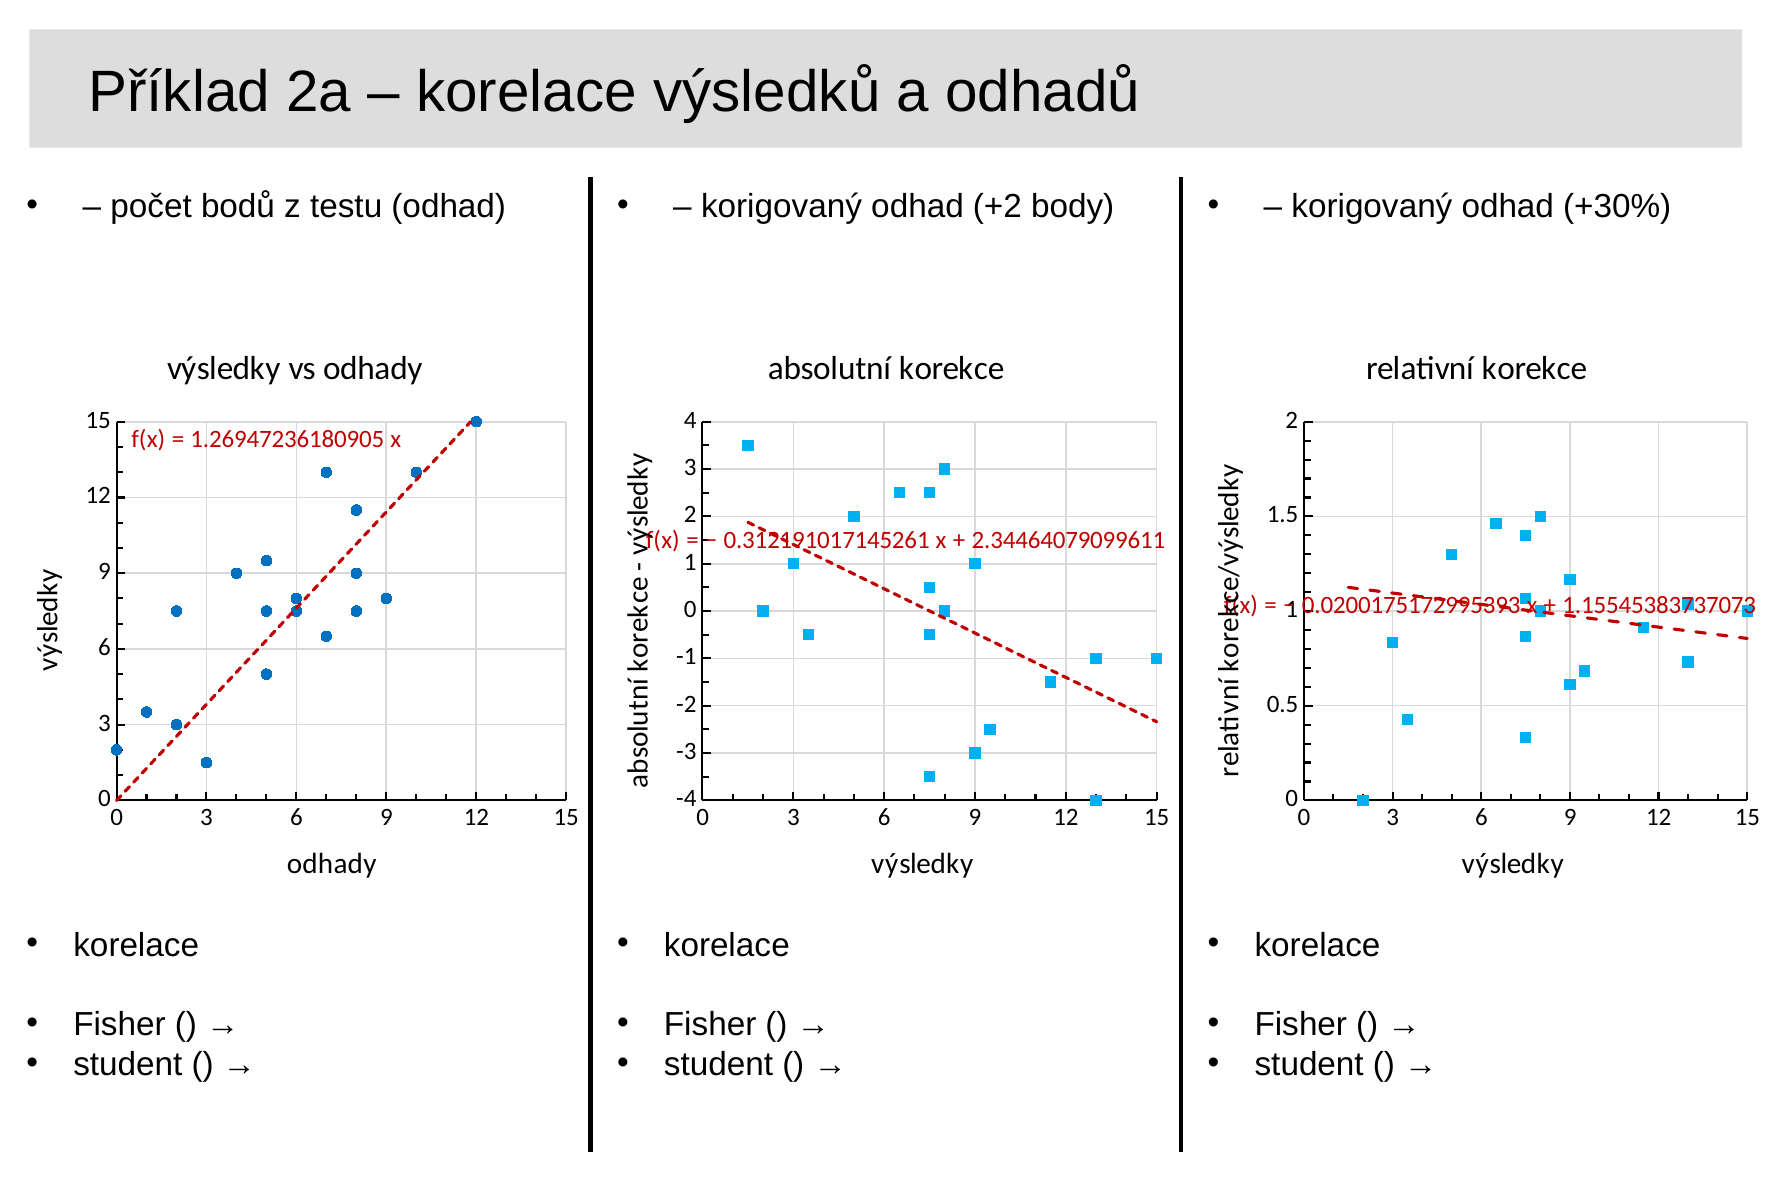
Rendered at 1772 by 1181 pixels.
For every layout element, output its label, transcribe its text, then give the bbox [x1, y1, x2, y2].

text_box Příklad 2a – korelace výsledků a odhadů [29, 29, 1743, 148]
chart [0, 324, 1772, 916]
